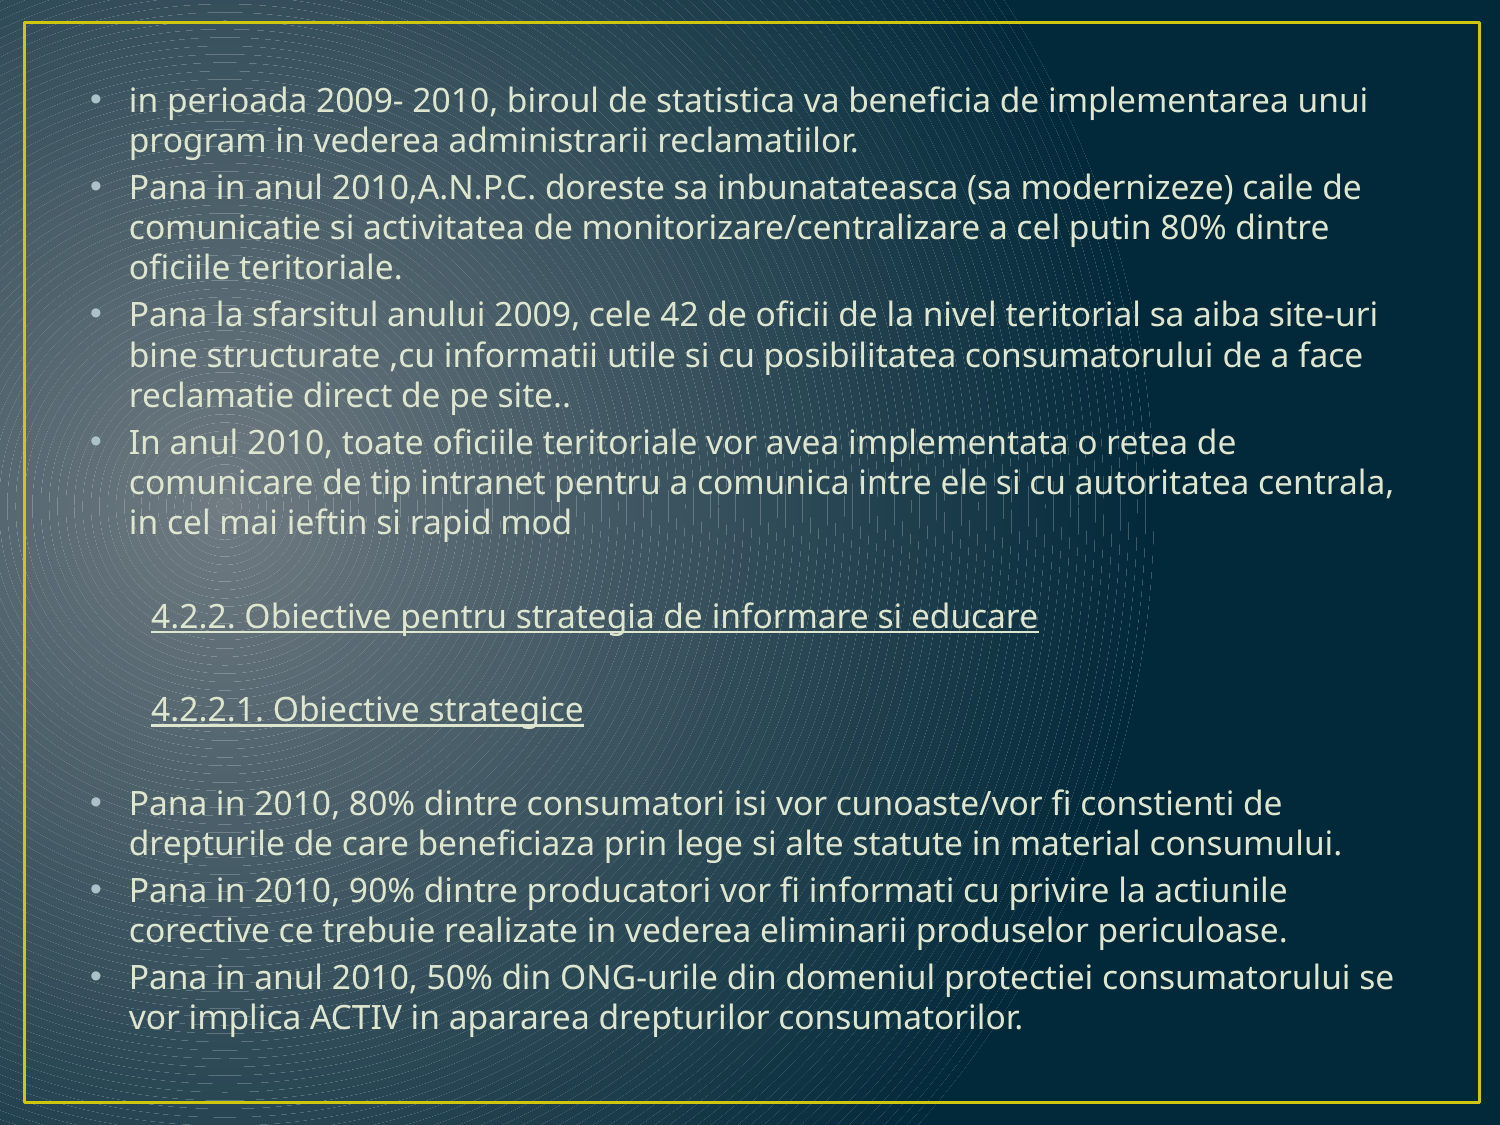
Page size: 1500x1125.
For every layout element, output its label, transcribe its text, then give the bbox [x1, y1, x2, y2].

list in perioada 2009- 2010, biroul de statistica va beneficia de implementarea unui program in vederea administrarii reclamatiilor. Pana in anul 2010,A.N.P.C. doreste sa inbunatateasca (sa modernizeze) caile de comunicatie si activitatea de monitorizare/centralizare a cel putin 80% dintre oficiile teritoriale. Pana la sfarsitul anului 2009, cele 42 de oficii de la nivel teritorial sa aiba site-uri bine structurate ,cu informatii utile si cu posibilitatea consumatorului de a face reclamatie direct de pe site.. In anul 2010, toate oficiile teritoriale vor avea implementata o retea de comunicare de tip intranet pentru a comunica intre ele si cu autoritatea centrala, in cel mai ieftin si rapid mod 4.2.2. Obiective pentru strategia de informare si educare 4.2.2.1. Obiective strategice Pana in 2010, 80% dintre consumatori isi vor cunoaste/vor fi constienti de drepturile de care beneficiaza prin lege si alte statute in material consumului. Pana in 2010, 90% dintre producatori vor fi informati cu privire la actiunile corective ce trebuie realizate in vederea eliminarii produselor periculoase. Pana in anul 2010, 50% din ONG-urile din domeniul protectiei consumatorului se vor implica ACTIV in apararea drepturilor consumatorilor. [75, 24, 1425, 1100]
